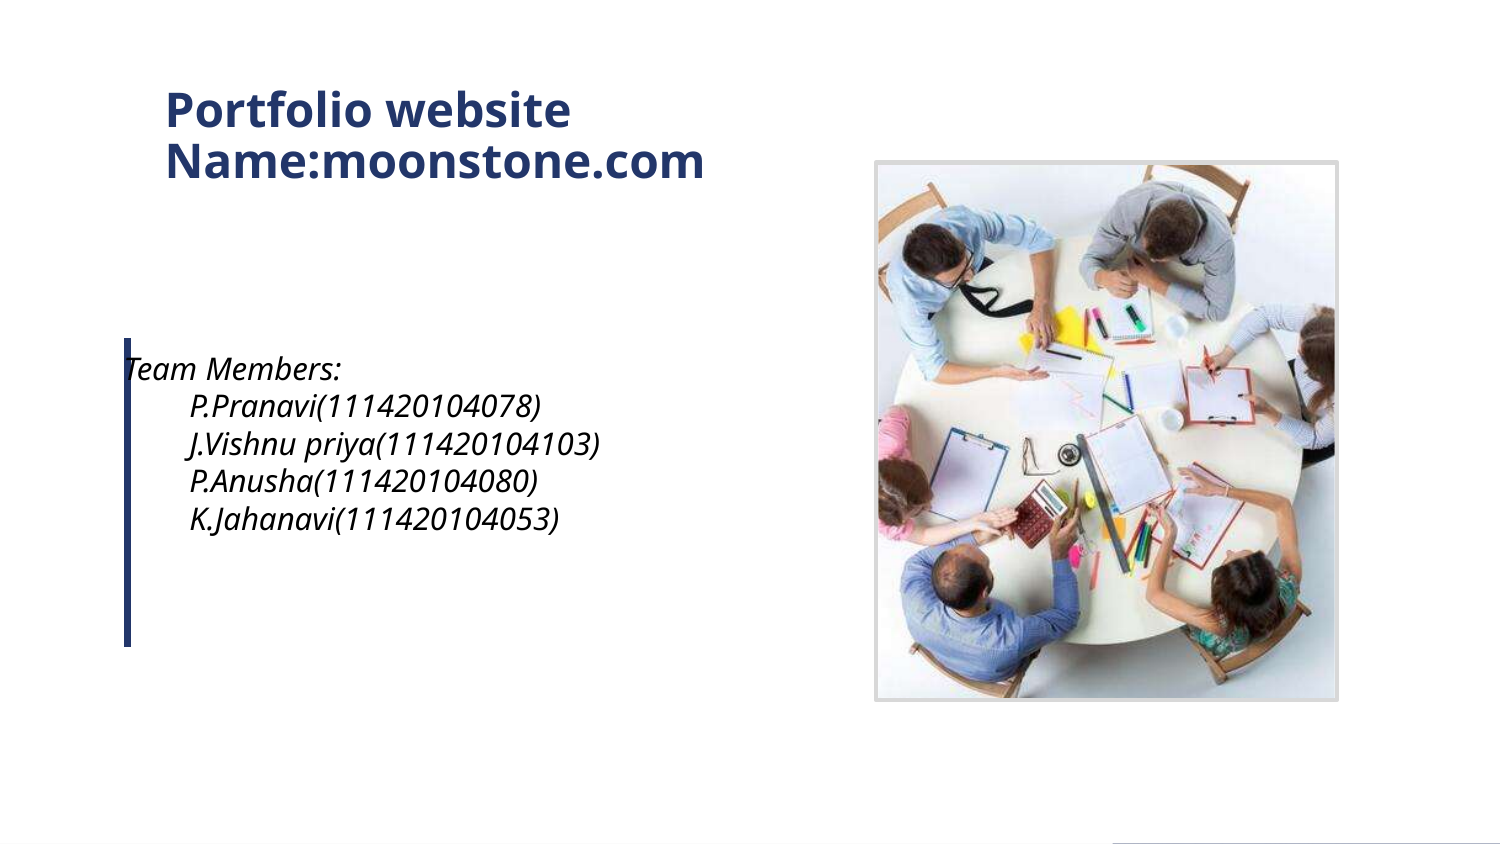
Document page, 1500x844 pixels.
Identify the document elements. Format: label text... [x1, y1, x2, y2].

list Team Members: P.Pranavi(111420104078) J.Vishnu priya(111420104103) P.Anusha(111420104080) K.Jahanavi(111420104053) [86, 341, 913, 651]
picture [878, 165, 1335, 698]
title Portfolio website Name:moonstone.com [149, 77, 835, 198]
